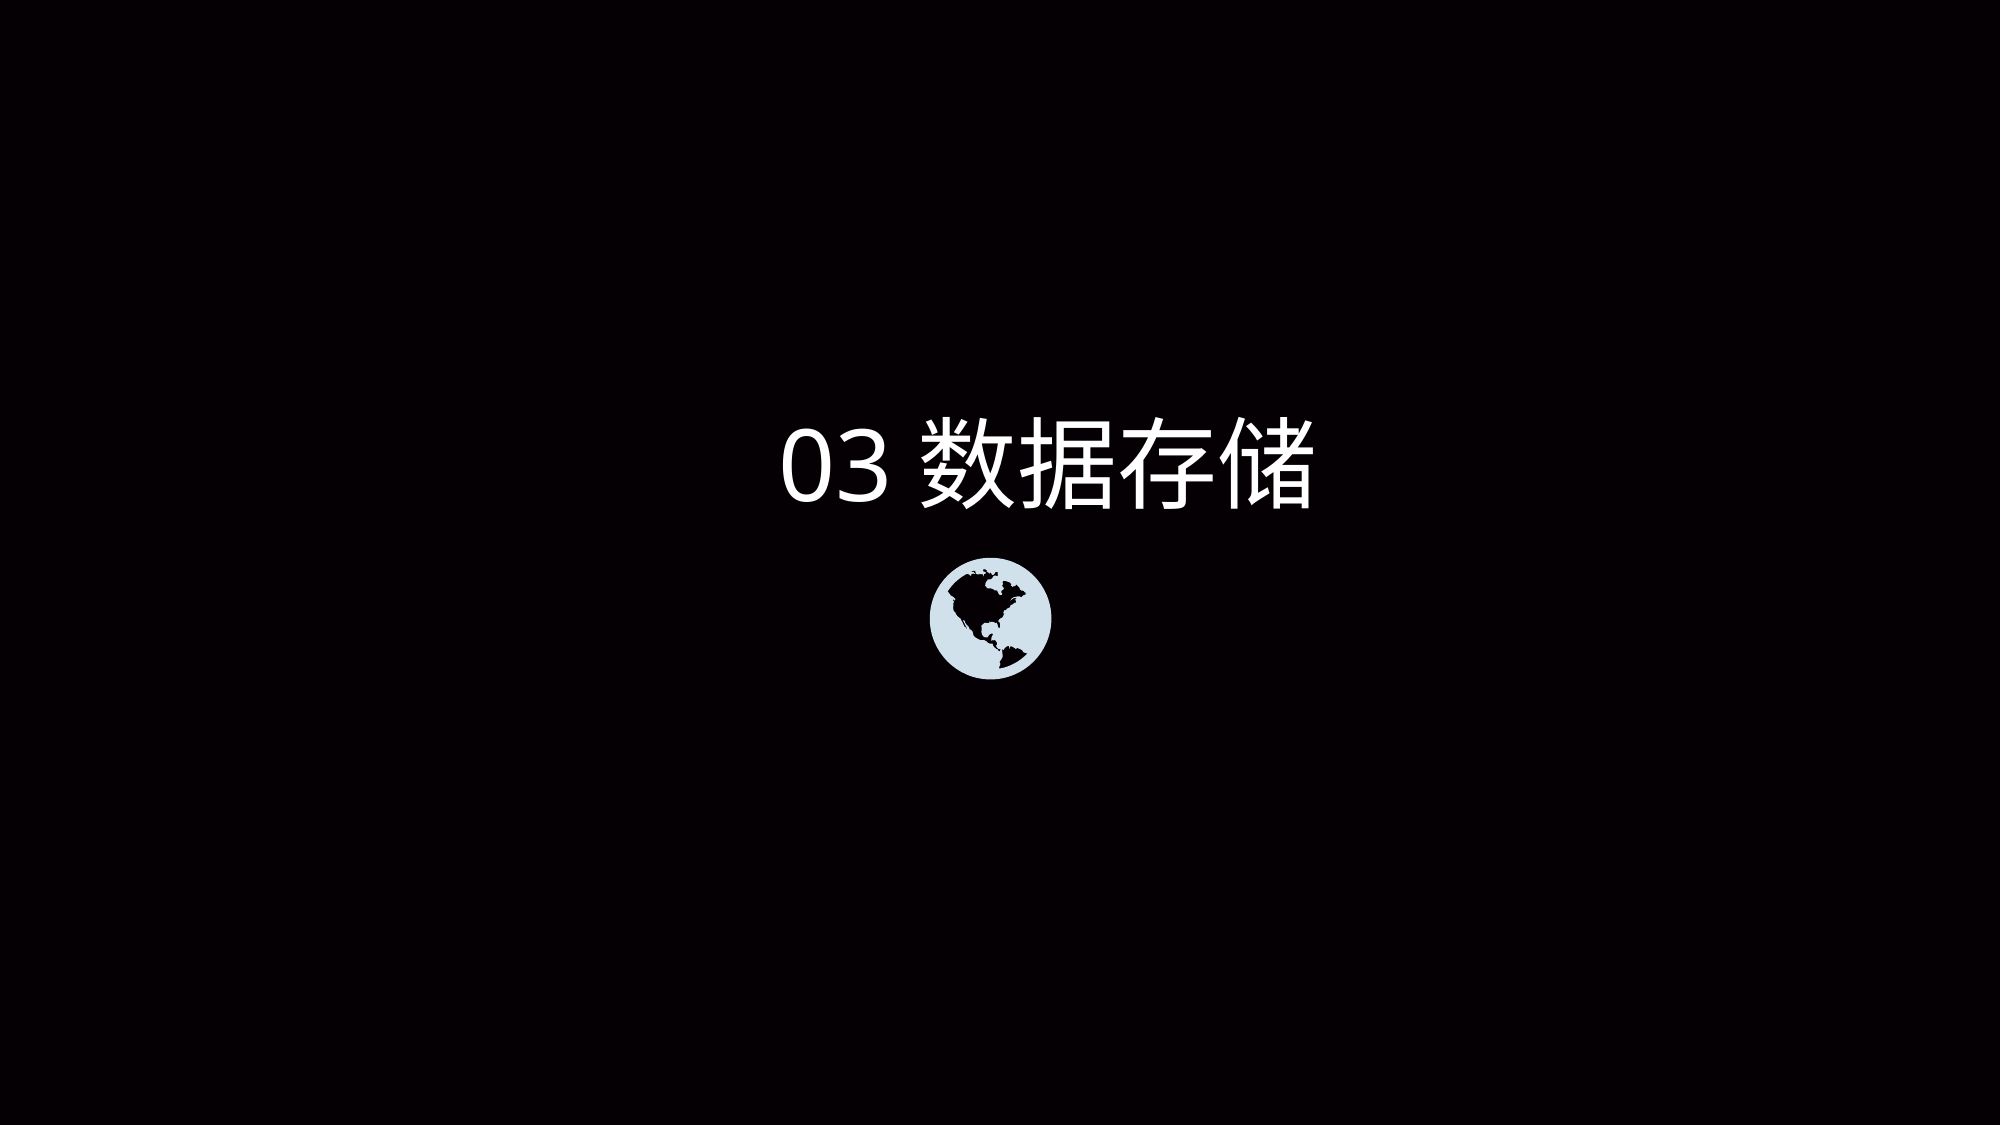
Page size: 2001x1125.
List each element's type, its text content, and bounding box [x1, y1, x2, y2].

text_box 03数据存储 [763, 394, 1332, 530]
text_box [929, 557, 1052, 680]
